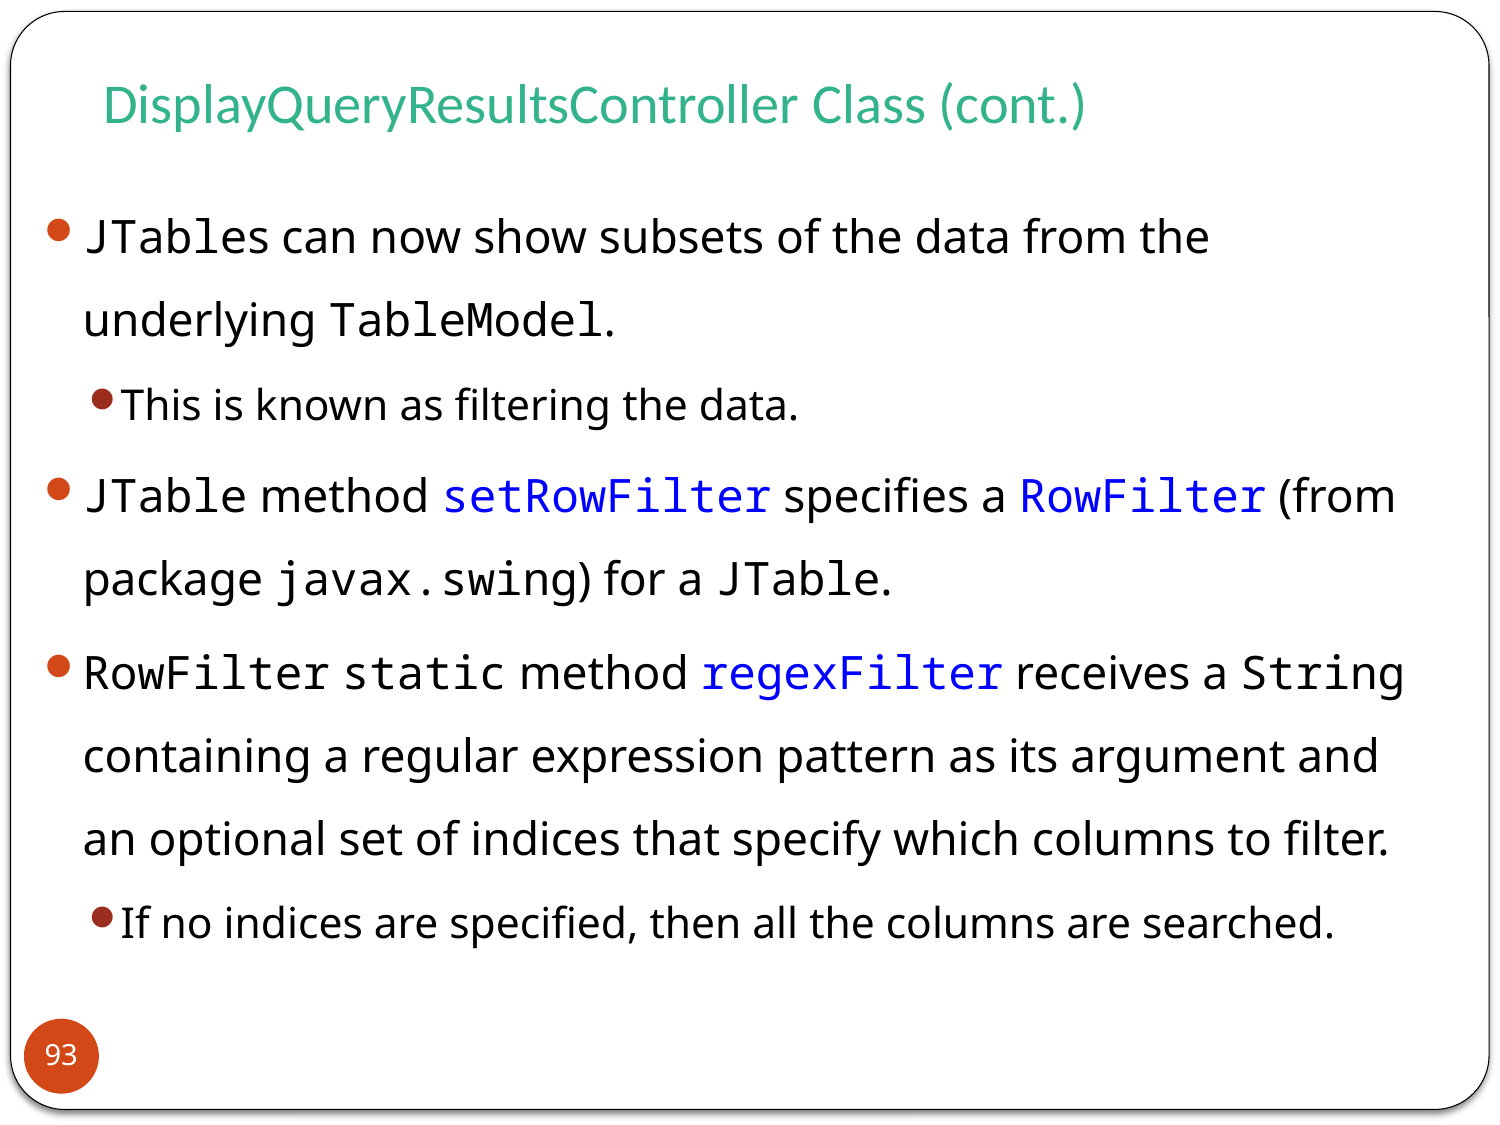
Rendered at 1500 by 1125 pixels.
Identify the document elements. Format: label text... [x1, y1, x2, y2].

list JTables can now show subsets of the data from the underlying TableModel. This is known as filtering the data. JTable method setRowFilter specifies a RowFilter (from package javax.swing) for a JTable. RowFilter static method regexFilter receives a String containing a regular expression pattern as its argument and an optional set of indices that specify which columns to filter. If no indices are specified, then all the columns are searched. [29, 172, 1425, 1047]
title DisplayQueryResultsController Class (cont.) [88, 54, 1364, 150]
slide_number 93 [23, 1018, 99, 1094]
